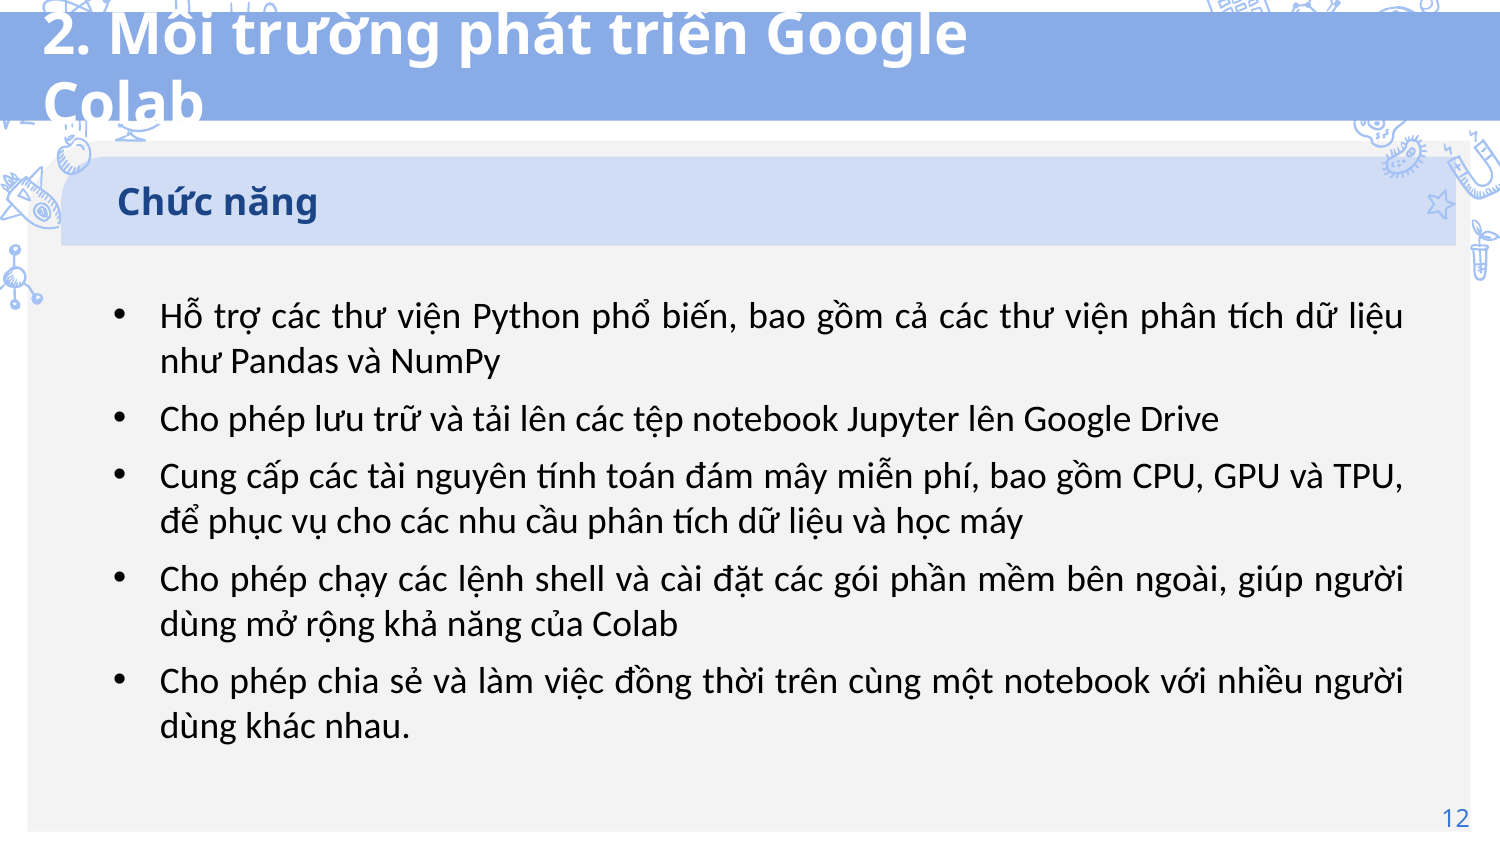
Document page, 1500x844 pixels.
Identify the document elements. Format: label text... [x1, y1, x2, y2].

text_box Hỗ trợ các thư viện Python phổ biến, bao gồm cả các thư viện phân tích dữ liệu như Pandas và NumPy Cho phép lưu trữ và tải lên các tệp notebook Jupyter lên Google Drive Cung cấp các tài nguyên tính toán đám mây miễn phí, bao gồm CPU, GPU và TPU, để phục vụ cho các nhu cầu phân tích dữ liệu và học máy Cho phép chạy các lệnh shell và cài đặt các gói phần mềm bên ngoài, giúp người dùng mở rộng khả năng của Colab Cho phép chia sẻ và làm việc đồng thời trên cùng một notebook với nhiều người dùng khác nhau. [79, 283, 1421, 754]
slide_number 12 [1410, 796, 1500, 844]
text_box Chức năng [102, 170, 1369, 231]
title 2. Môi trường phát triển Google Colab [27, 29, 1135, 104]
